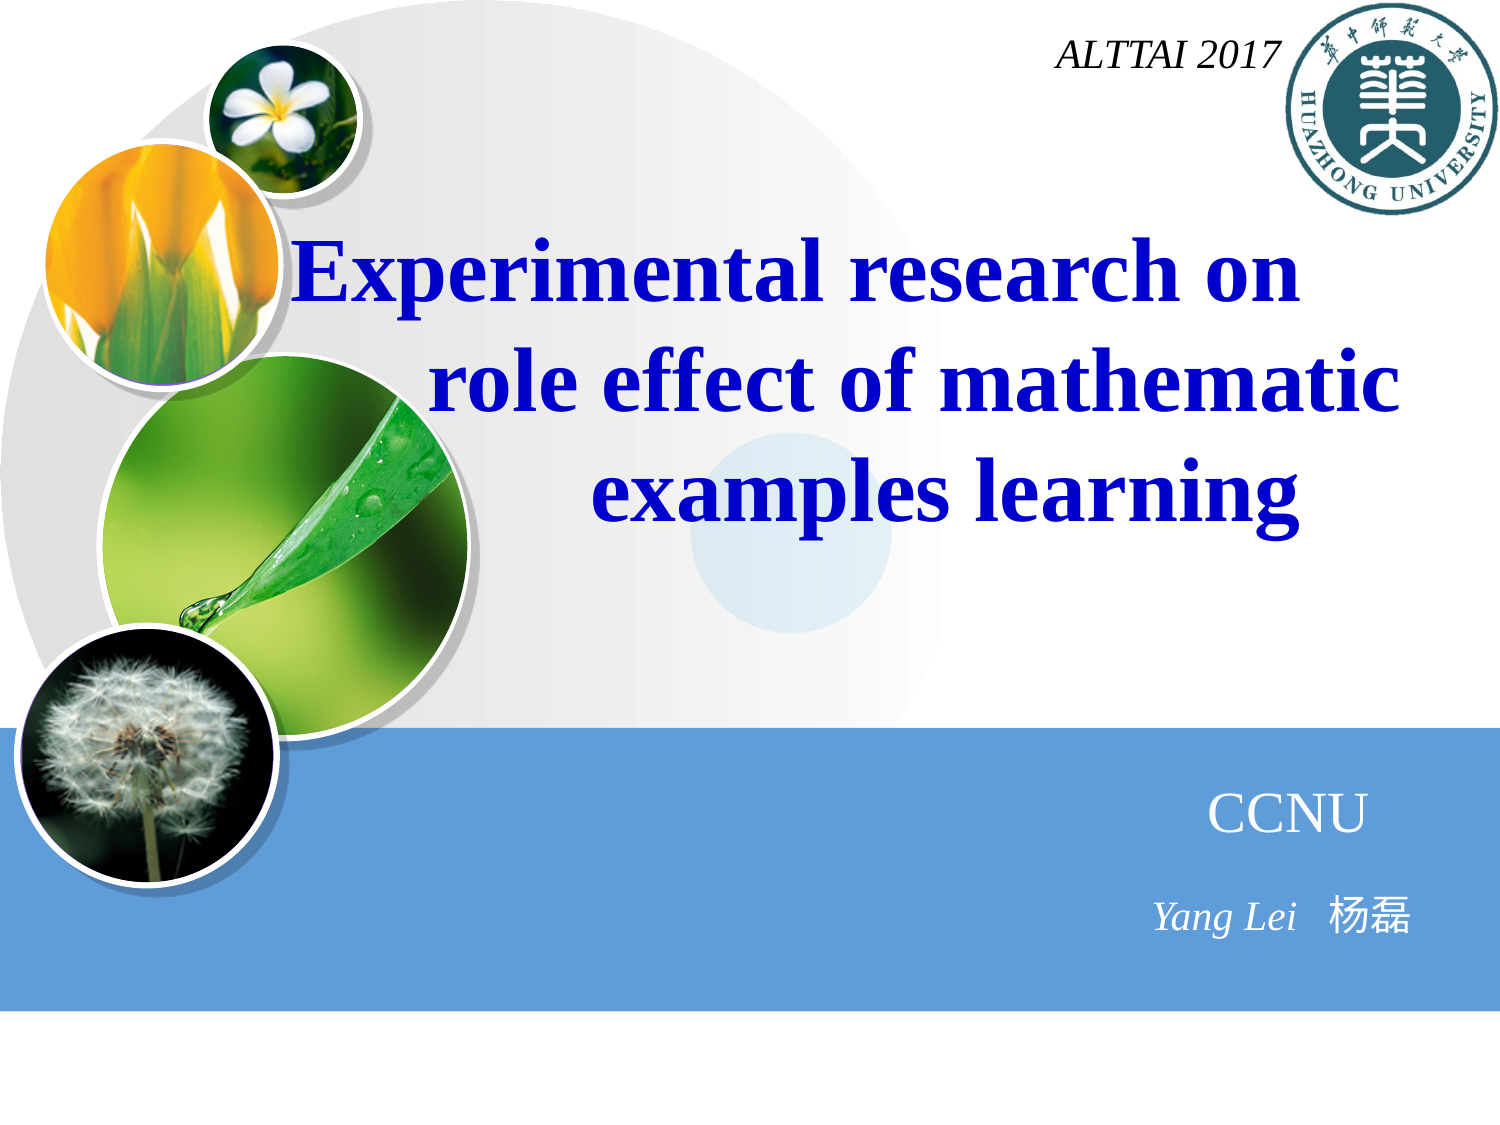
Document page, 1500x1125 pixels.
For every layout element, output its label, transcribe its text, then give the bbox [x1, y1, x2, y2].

picture [45, 144, 274, 385]
picture [21, 629, 273, 883]
subtitle ALTTAI 2017 [1012, 24, 1325, 88]
text_box Yang Lei 杨磊 [1101, 887, 1462, 950]
picture [103, 356, 465, 735]
picture [1279, 0, 1500, 169]
text_box CCNU [1149, 774, 1427, 850]
picture [209, 45, 357, 193]
text_box Experimental research on role effect of mathematic examples learning [274, 169, 1500, 581]
